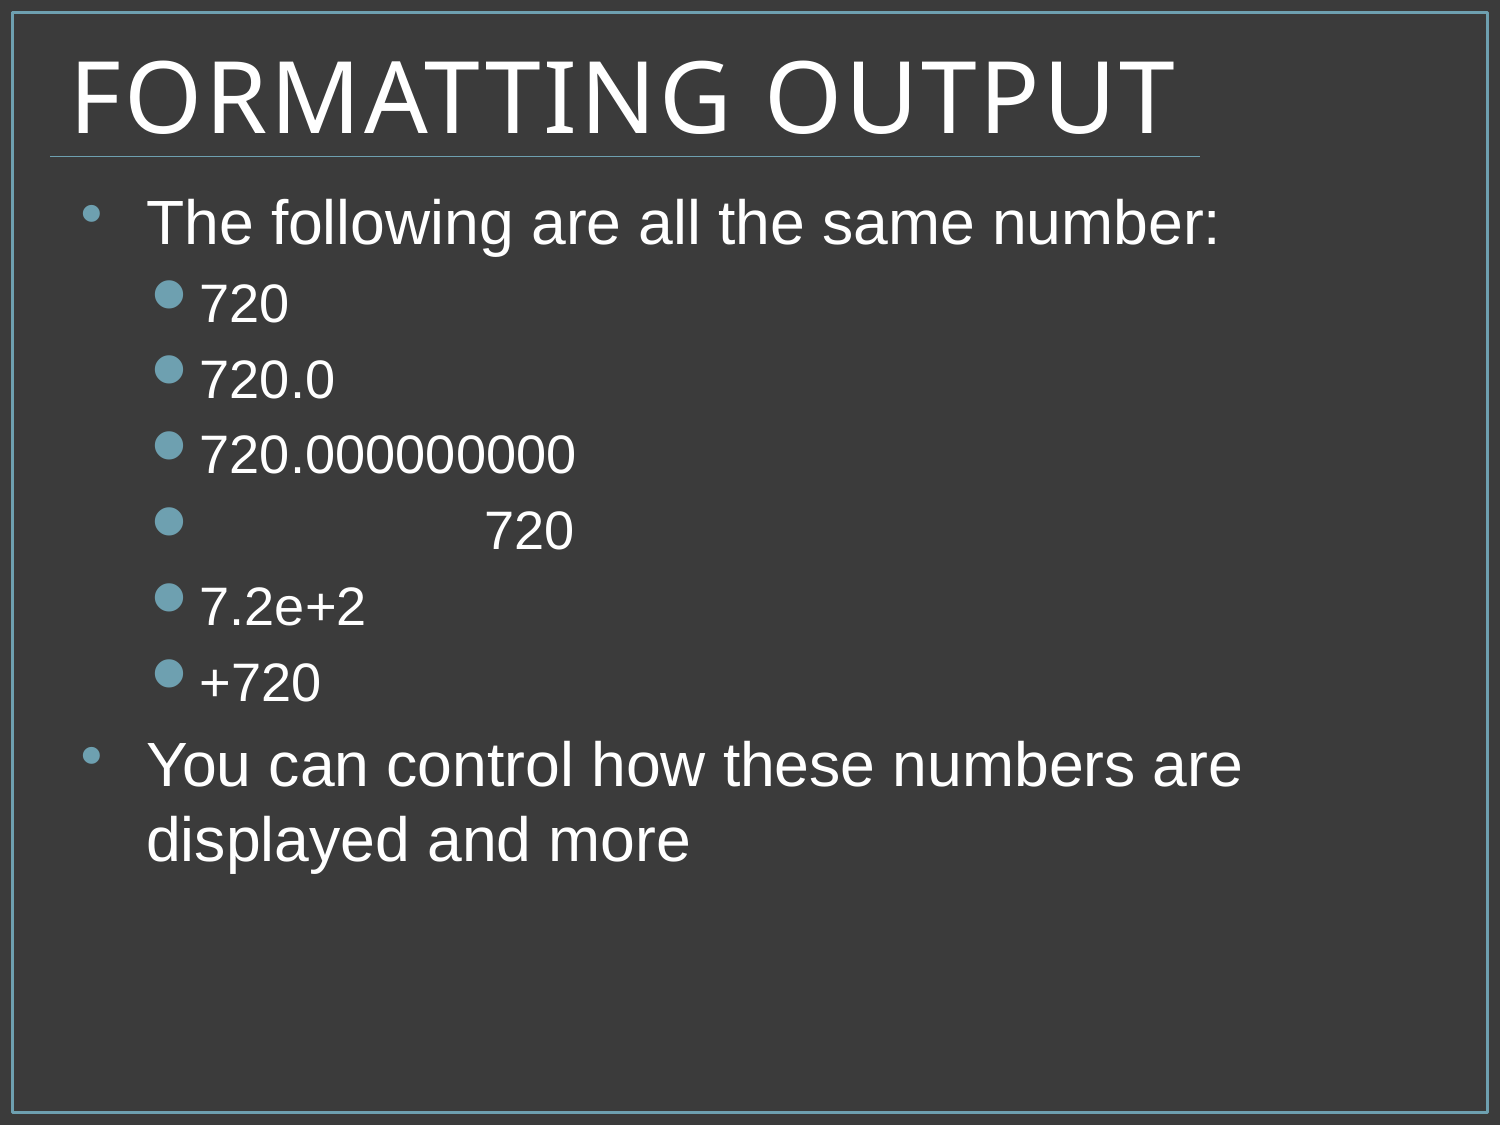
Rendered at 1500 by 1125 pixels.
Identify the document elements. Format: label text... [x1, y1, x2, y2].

list The following are all the same number: 720 720.0 720.000000000 720 7.2e+2 +720 You can control how these numbers are displayed and more [62, 174, 1438, 1075]
title Formatting Output [54, 0, 1405, 188]
